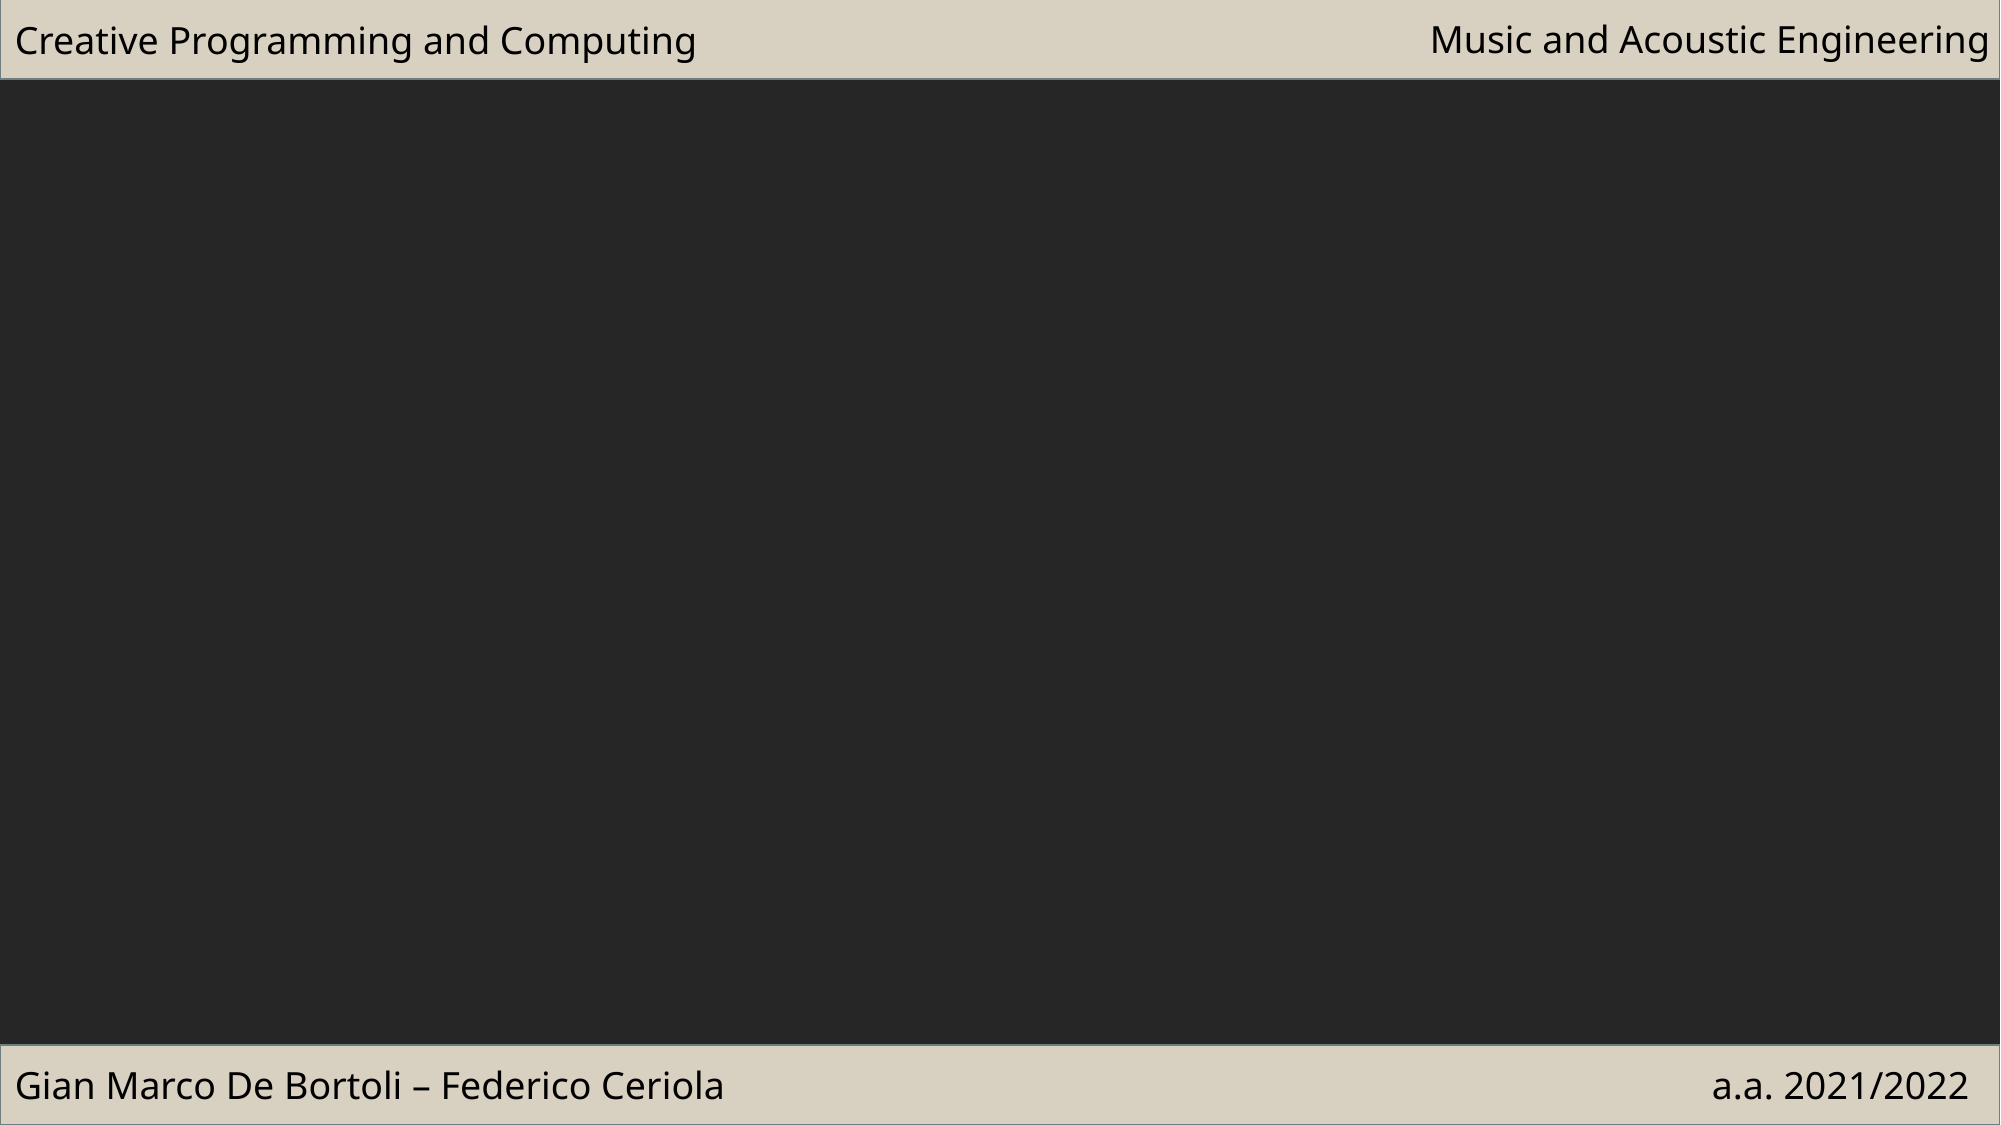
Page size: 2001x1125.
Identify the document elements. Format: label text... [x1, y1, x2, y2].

text_box Music and Acoustic Engineering [1414, 8, 2000, 69]
text_box Gian Marco De Bortoli – Federico Ceriola [0, 1044, 2000, 1125]
text_box a.a. 2021/2022 [1697, 1054, 1985, 1115]
text_box Creative Programming and Computing [0, 0, 2000, 80]
text_box [0, 80, 2000, 1044]
